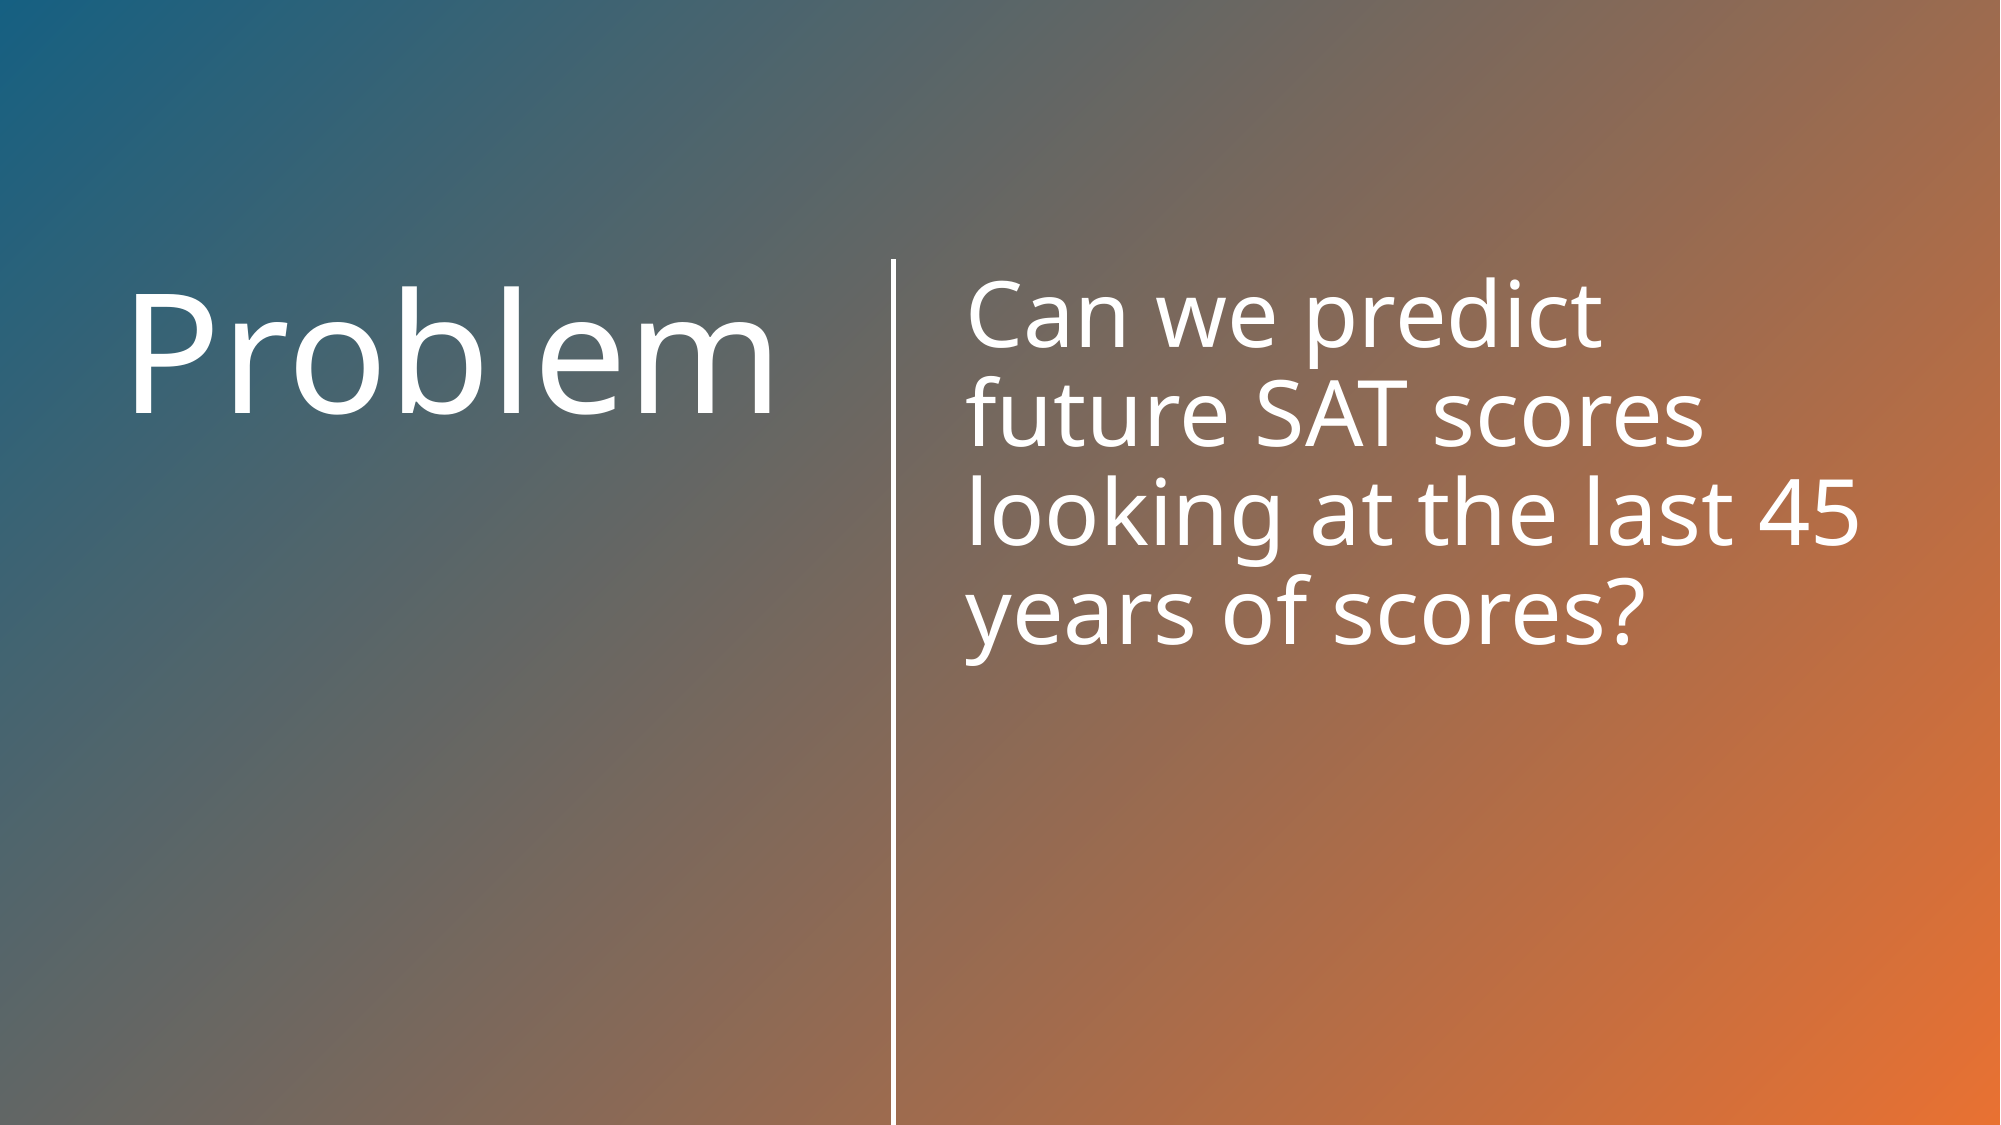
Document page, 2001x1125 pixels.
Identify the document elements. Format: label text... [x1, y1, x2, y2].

list Can we predict future SAT scores looking at the last 45 years of scores? [950, 260, 1881, 1097]
text_box [0, 0, 2000, 1125]
title Problem [39, 262, 799, 1103]
